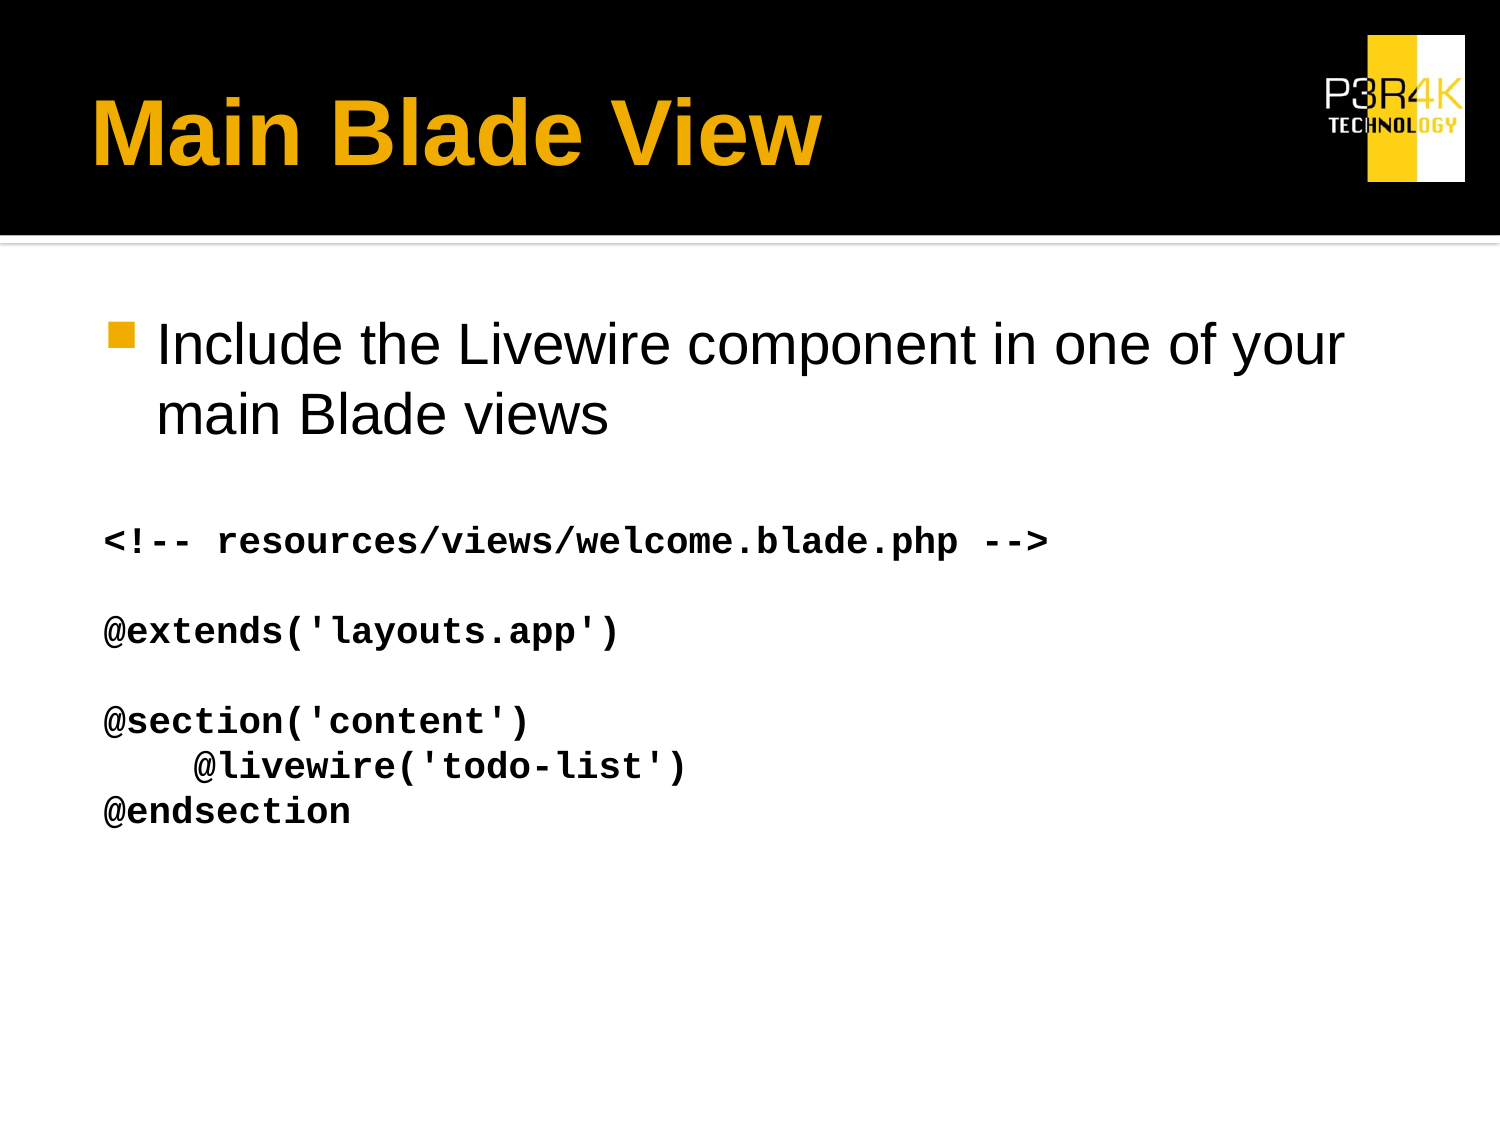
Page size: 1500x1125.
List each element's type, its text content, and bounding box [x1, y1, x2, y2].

picture [1425, 35, 1465, 182]
list Include the Livewire component in one of your main Blade views <!-- resources/views/welcome.blade.php --> @extends('layouts.app') @section('content') @livewire('todo-list') @endsection [75, 291, 1425, 1050]
title Main Blade View [75, 25, 1425, 231]
